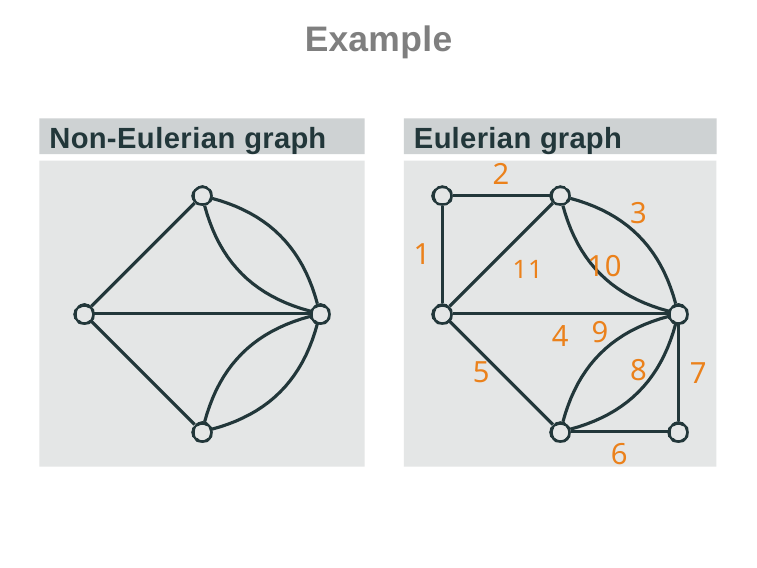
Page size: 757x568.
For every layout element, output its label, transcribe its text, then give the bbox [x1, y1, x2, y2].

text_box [403, 160, 717, 467]
text_box Non-Eulerian graph [39, 118, 365, 155]
text_box Eulerian graph [403, 118, 717, 155]
text_box 2 3 [492, 148, 649, 159]
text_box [39, 160, 365, 467]
text_box Example [302, 13, 454, 59]
